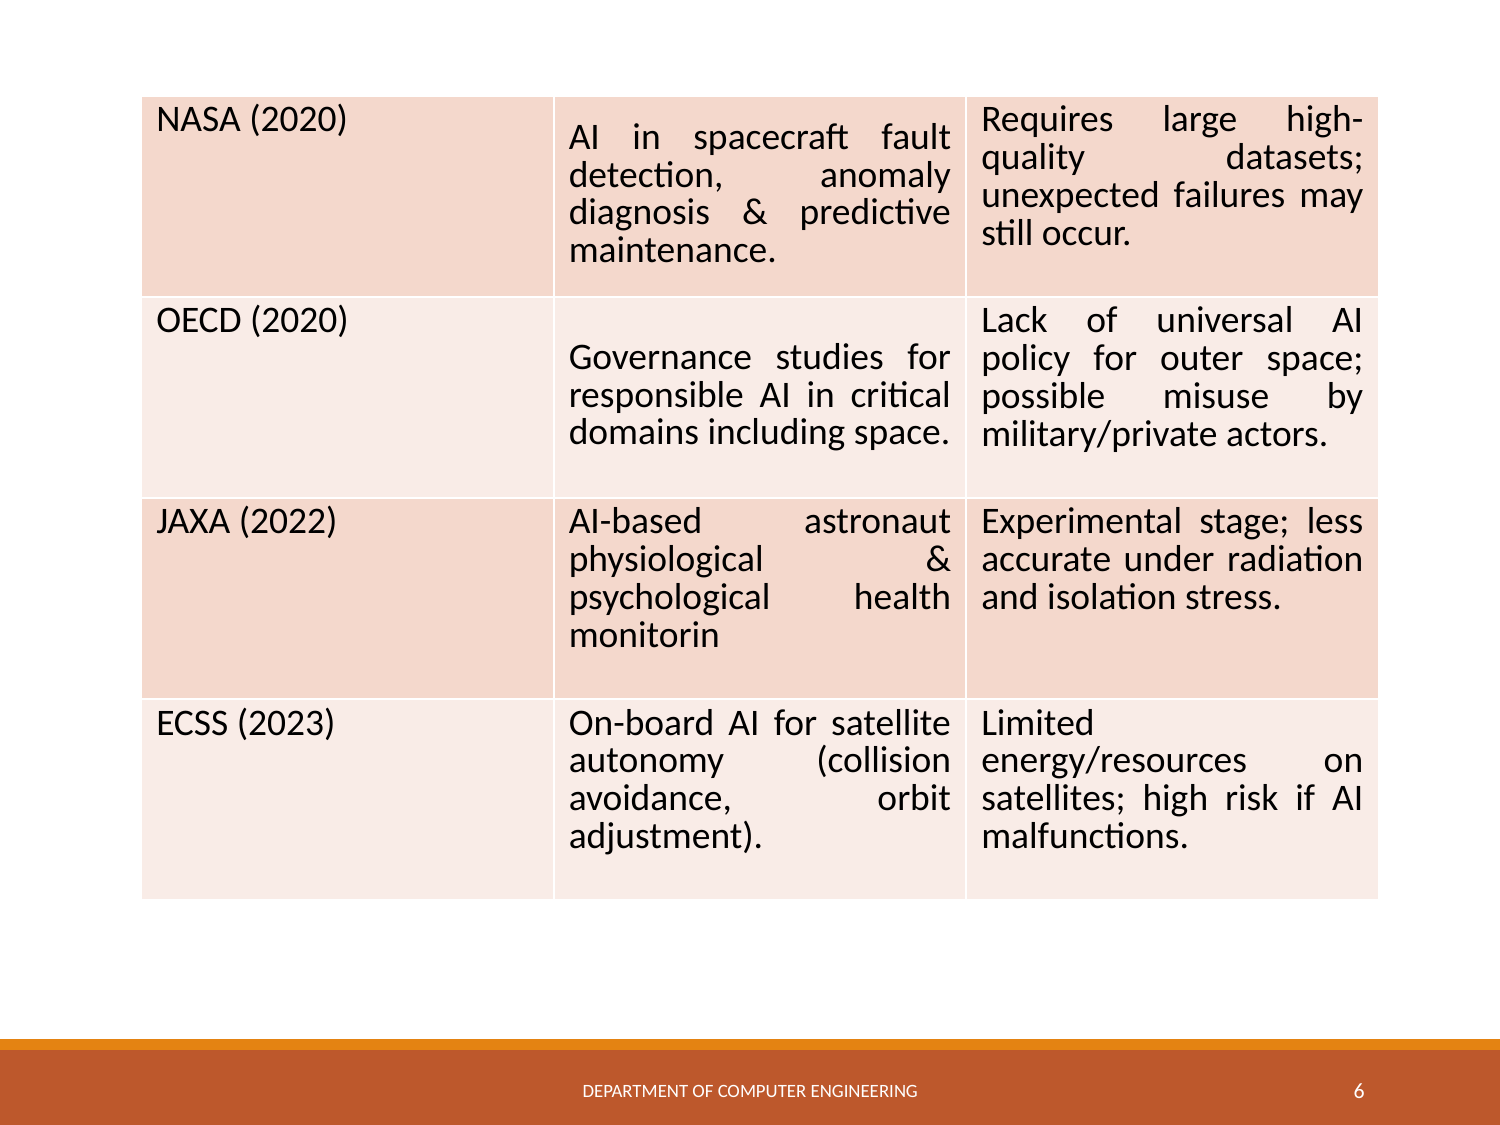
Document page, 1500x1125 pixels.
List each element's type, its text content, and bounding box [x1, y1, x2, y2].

footer Department of Computer Engineering [453, 1059, 1047, 1120]
table_cell Limited energy/resources on satellites; high risk if AI malfunctions. [967, 700, 1378, 899]
table_header NASA (2020) [142, 97, 553, 296]
table_cell Lack of universal AI policy for outer space; possible misuse by military/private actors. [967, 298, 1378, 497]
table_cell OECD (2020) [142, 298, 553, 497]
table_header AI in spacecraft fault detection, anomaly diagnosis & predictive maintenance. [555, 97, 965, 296]
table_cell ECSS (2023) [142, 700, 553, 899]
table_cell On-board AI for satellite autonomy (collision avoidance, orbit adjustment). [555, 700, 965, 899]
table_cell JAXA (2022) [142, 499, 553, 698]
table_header Requires large high-quality datasets; unexpected failures may still occur. [967, 97, 1378, 296]
slide_number 6 [1218, 1059, 1380, 1120]
table_cell Experimental stage; less accurate under radiation and isolation stress. [967, 499, 1378, 698]
table_cell Governance studies for responsible AI in critical domains including space. [555, 298, 965, 497]
table_cell AI-based astronaut physiological & psychological health monitorin [555, 499, 965, 698]
